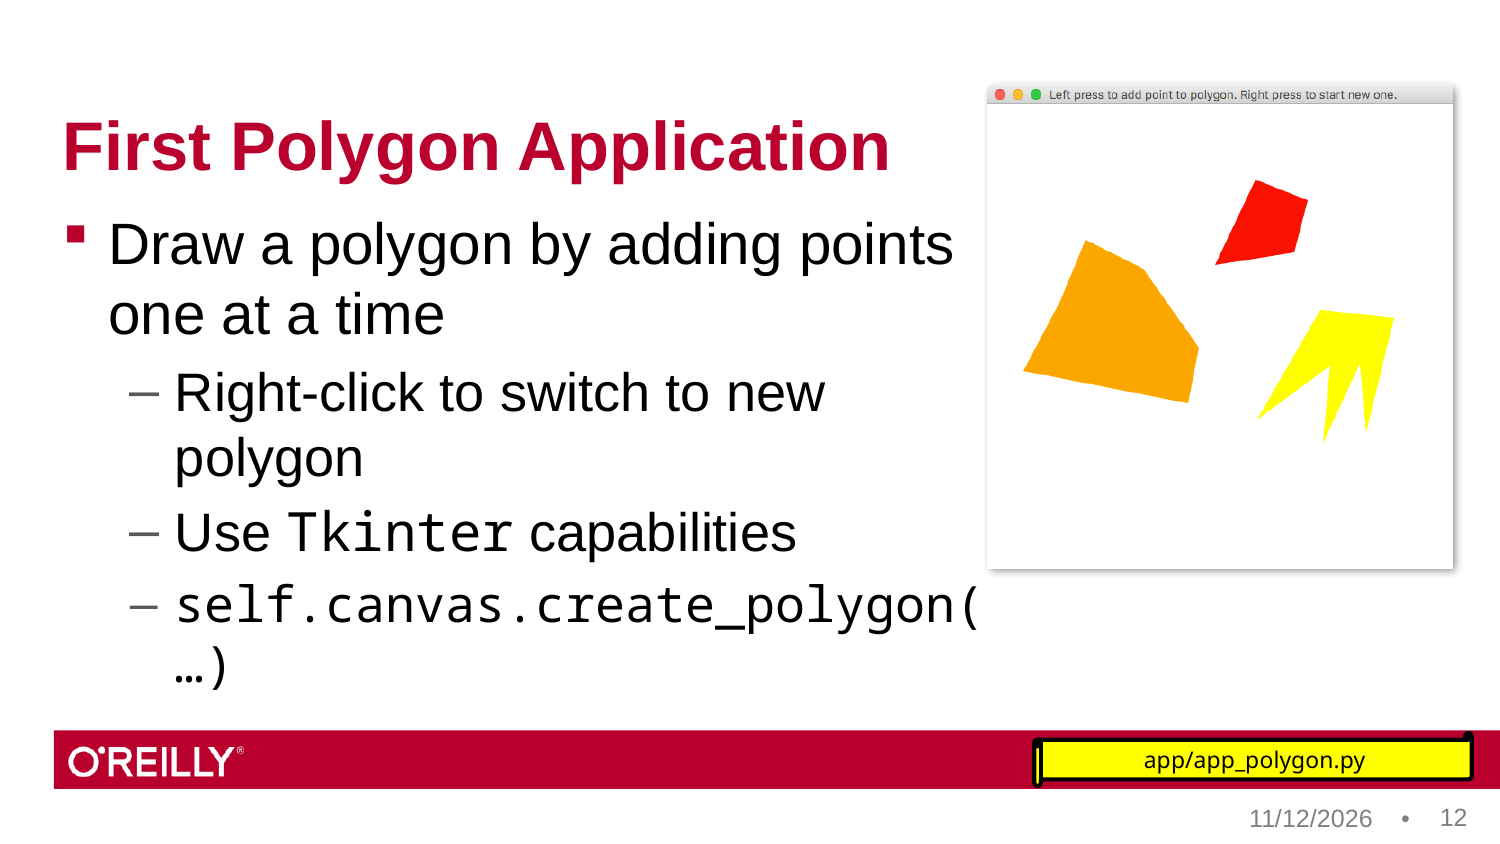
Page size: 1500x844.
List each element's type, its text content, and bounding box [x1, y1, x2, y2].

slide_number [959, 800, 1425, 835]
slide_number 12 [1425, 793, 1488, 832]
text_box app/app_polygon.py [1034, 733, 1472, 786]
picture [987, 84, 1453, 569]
picture [68, 746, 244, 777]
title First Polygon Application [62, 56, 1338, 185]
list Draw a polygon by adding points one at a time Right-click to switch to new polygon Use Tkinter capabilities self.canvas.create_polygon(…) [62, 206, 1000, 722]
